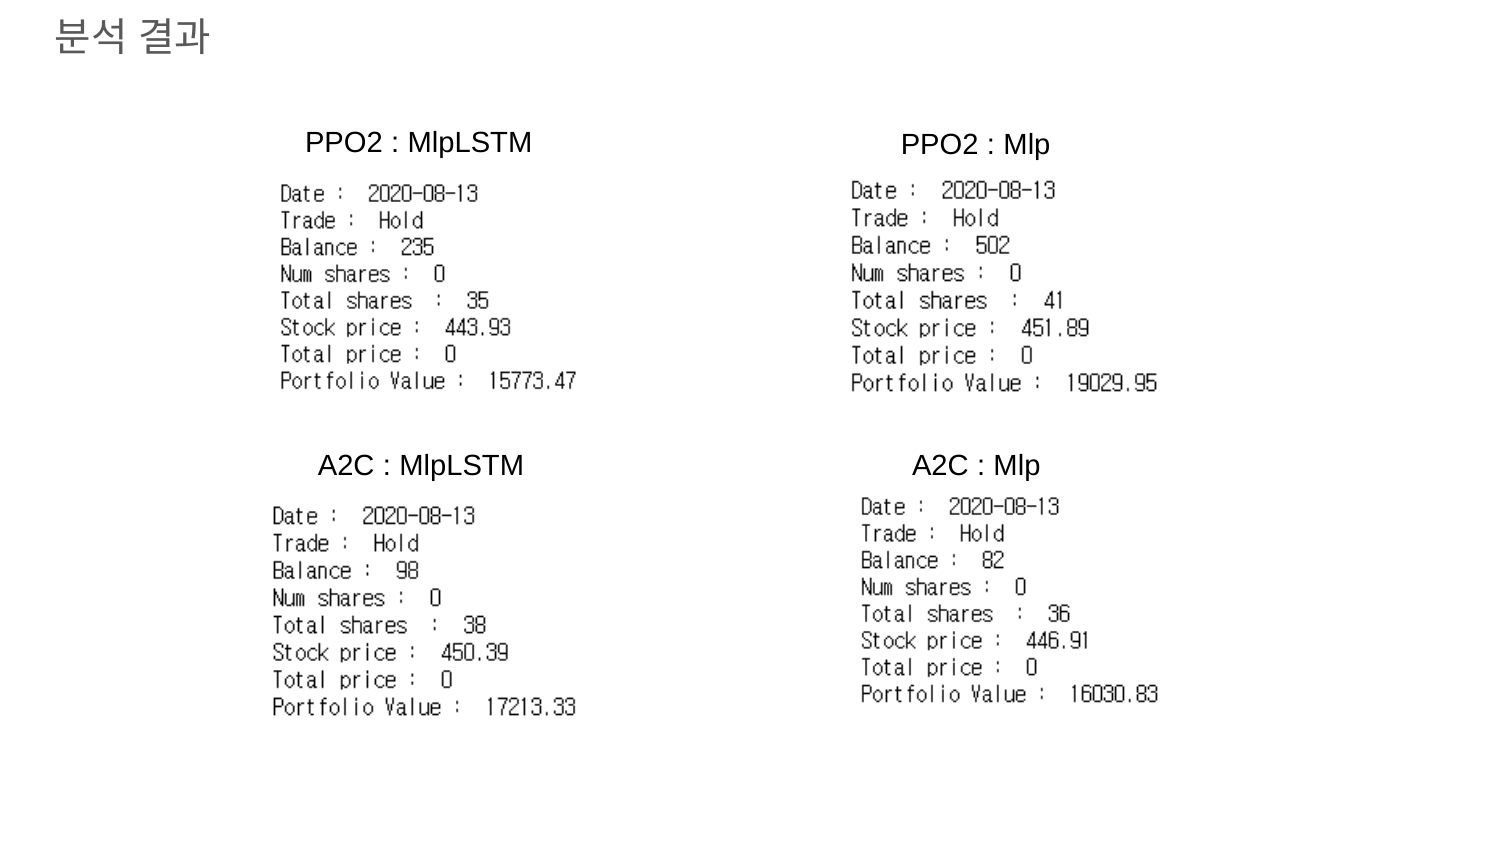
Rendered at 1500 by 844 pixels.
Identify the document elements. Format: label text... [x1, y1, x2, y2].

picture [266, 502, 612, 722]
text_box 분석 결과 [42, 20, 1447, 53]
text_box PPO2 : Mlp [886, 118, 1180, 168]
text_box A2C : MlpLSTM [303, 439, 597, 489]
text_box PPO2 : MlpLSTM [290, 115, 598, 166]
picture [853, 493, 1192, 715]
picture [838, 178, 1219, 399]
picture [274, 180, 605, 397]
text_box A2C : Mlp [897, 438, 1191, 489]
